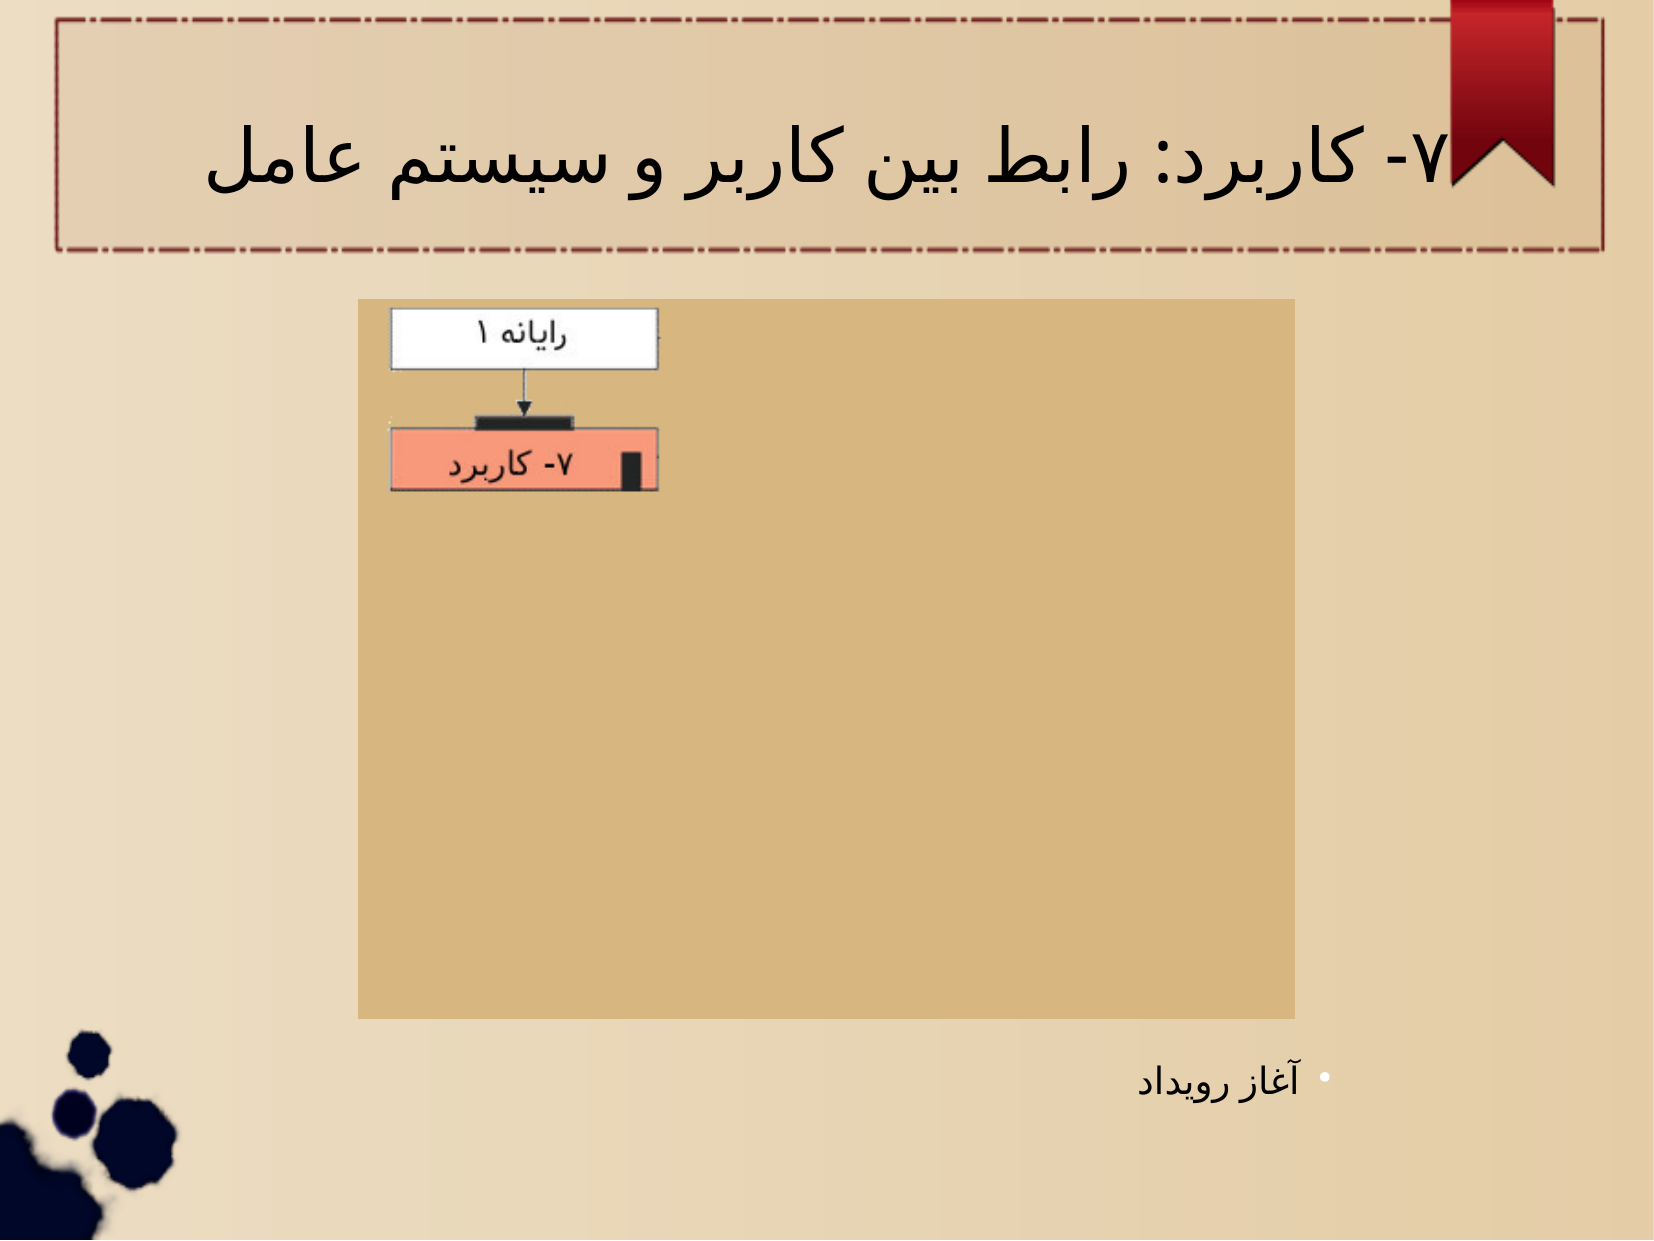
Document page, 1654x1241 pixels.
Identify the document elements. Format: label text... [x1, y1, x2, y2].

text_box آغاز رویداد [299, 1049, 1350, 1109]
picture [0, 0, 1654, 1240]
text_box ۷- کاربرد: رابط بین کاربر و سیستم عامل [82, 49, 1571, 257]
